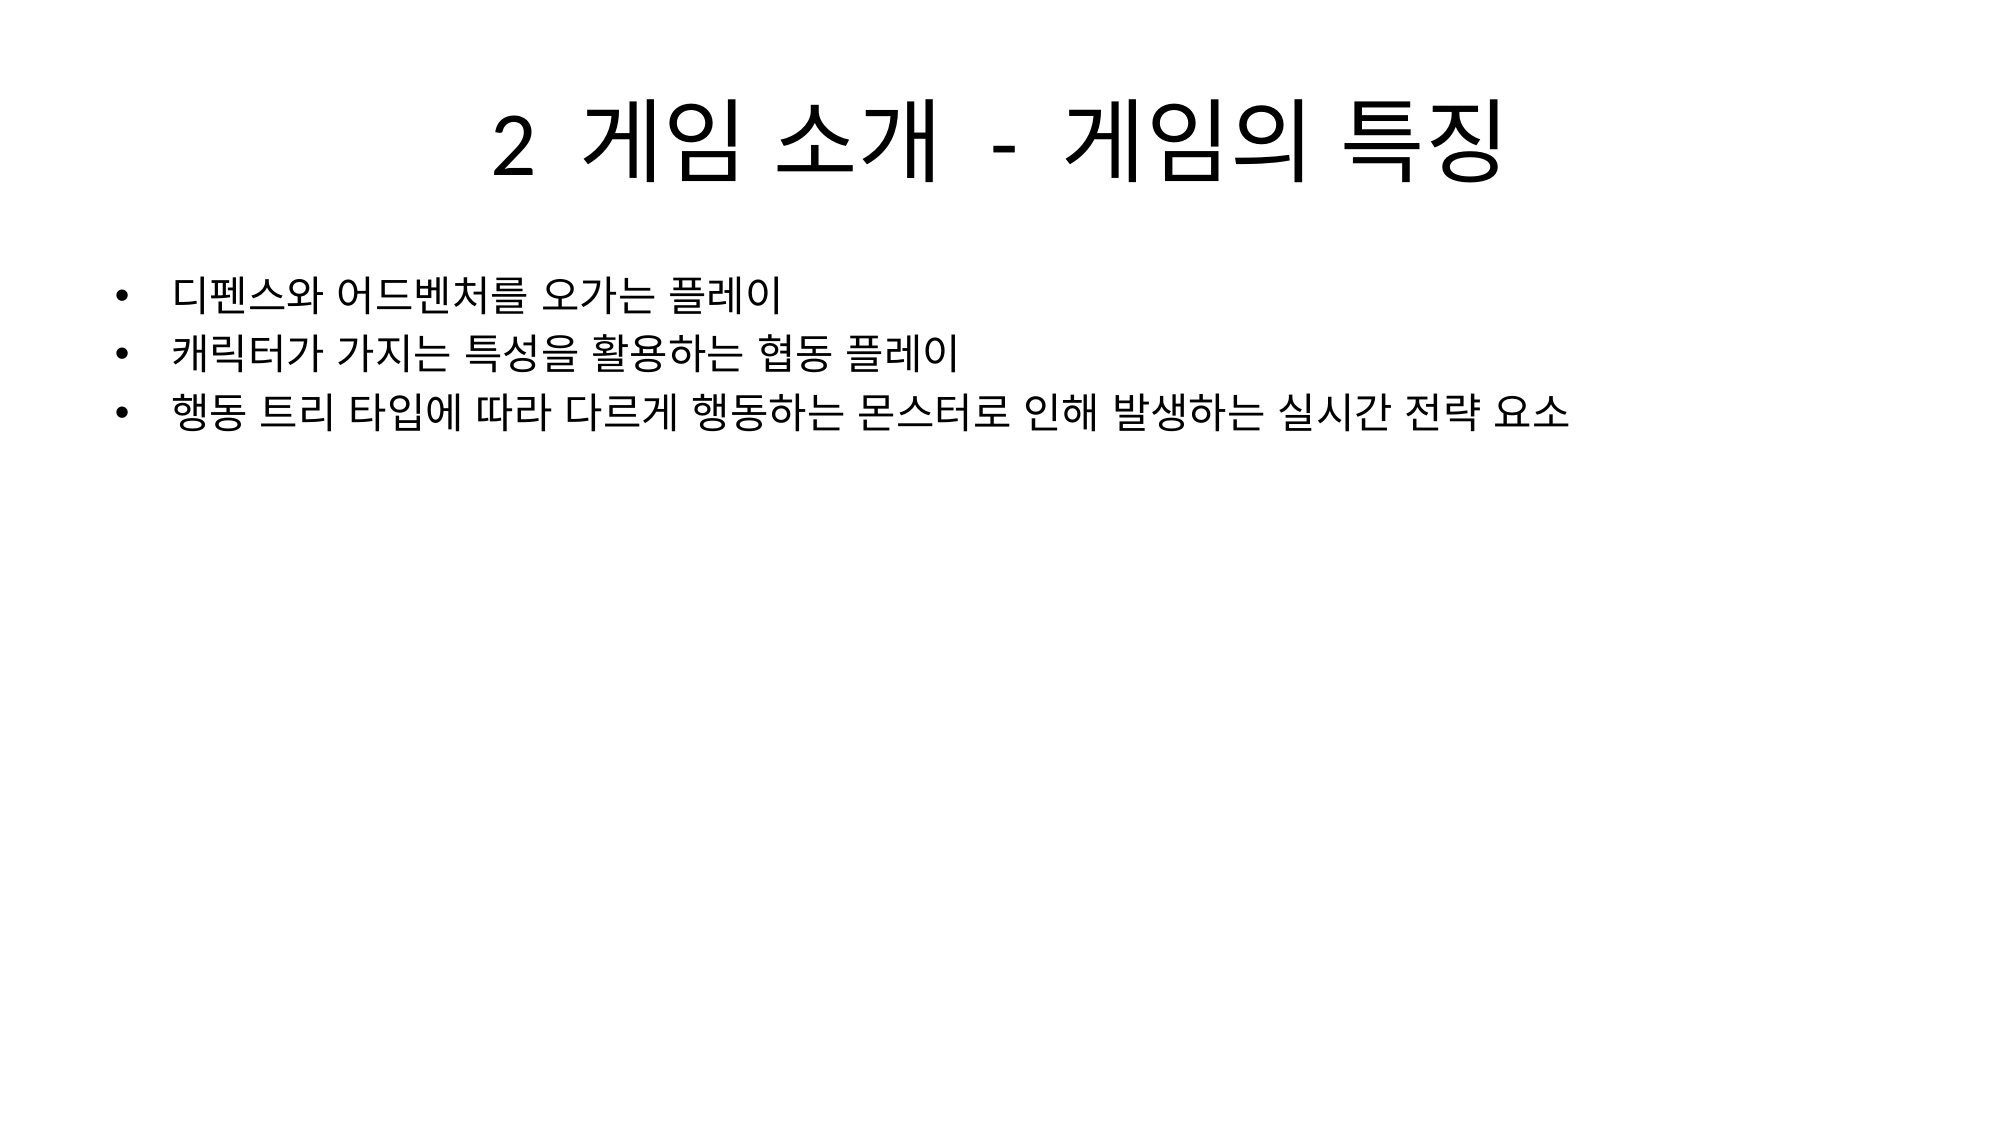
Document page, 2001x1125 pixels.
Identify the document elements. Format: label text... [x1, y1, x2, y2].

list 디펜스와 어드벤처를 오가는 플레이 캐릭터가 가지는 특성을 활용하는 협동 플레이 행동 트리 타입에 따라 다르게 행동하는 몬스터로 인해 발생하는 실시간 전략 요소 [99, 262, 1900, 1005]
title 2 게임 소개 - 게임의 특징 [99, 45, 1900, 233]
